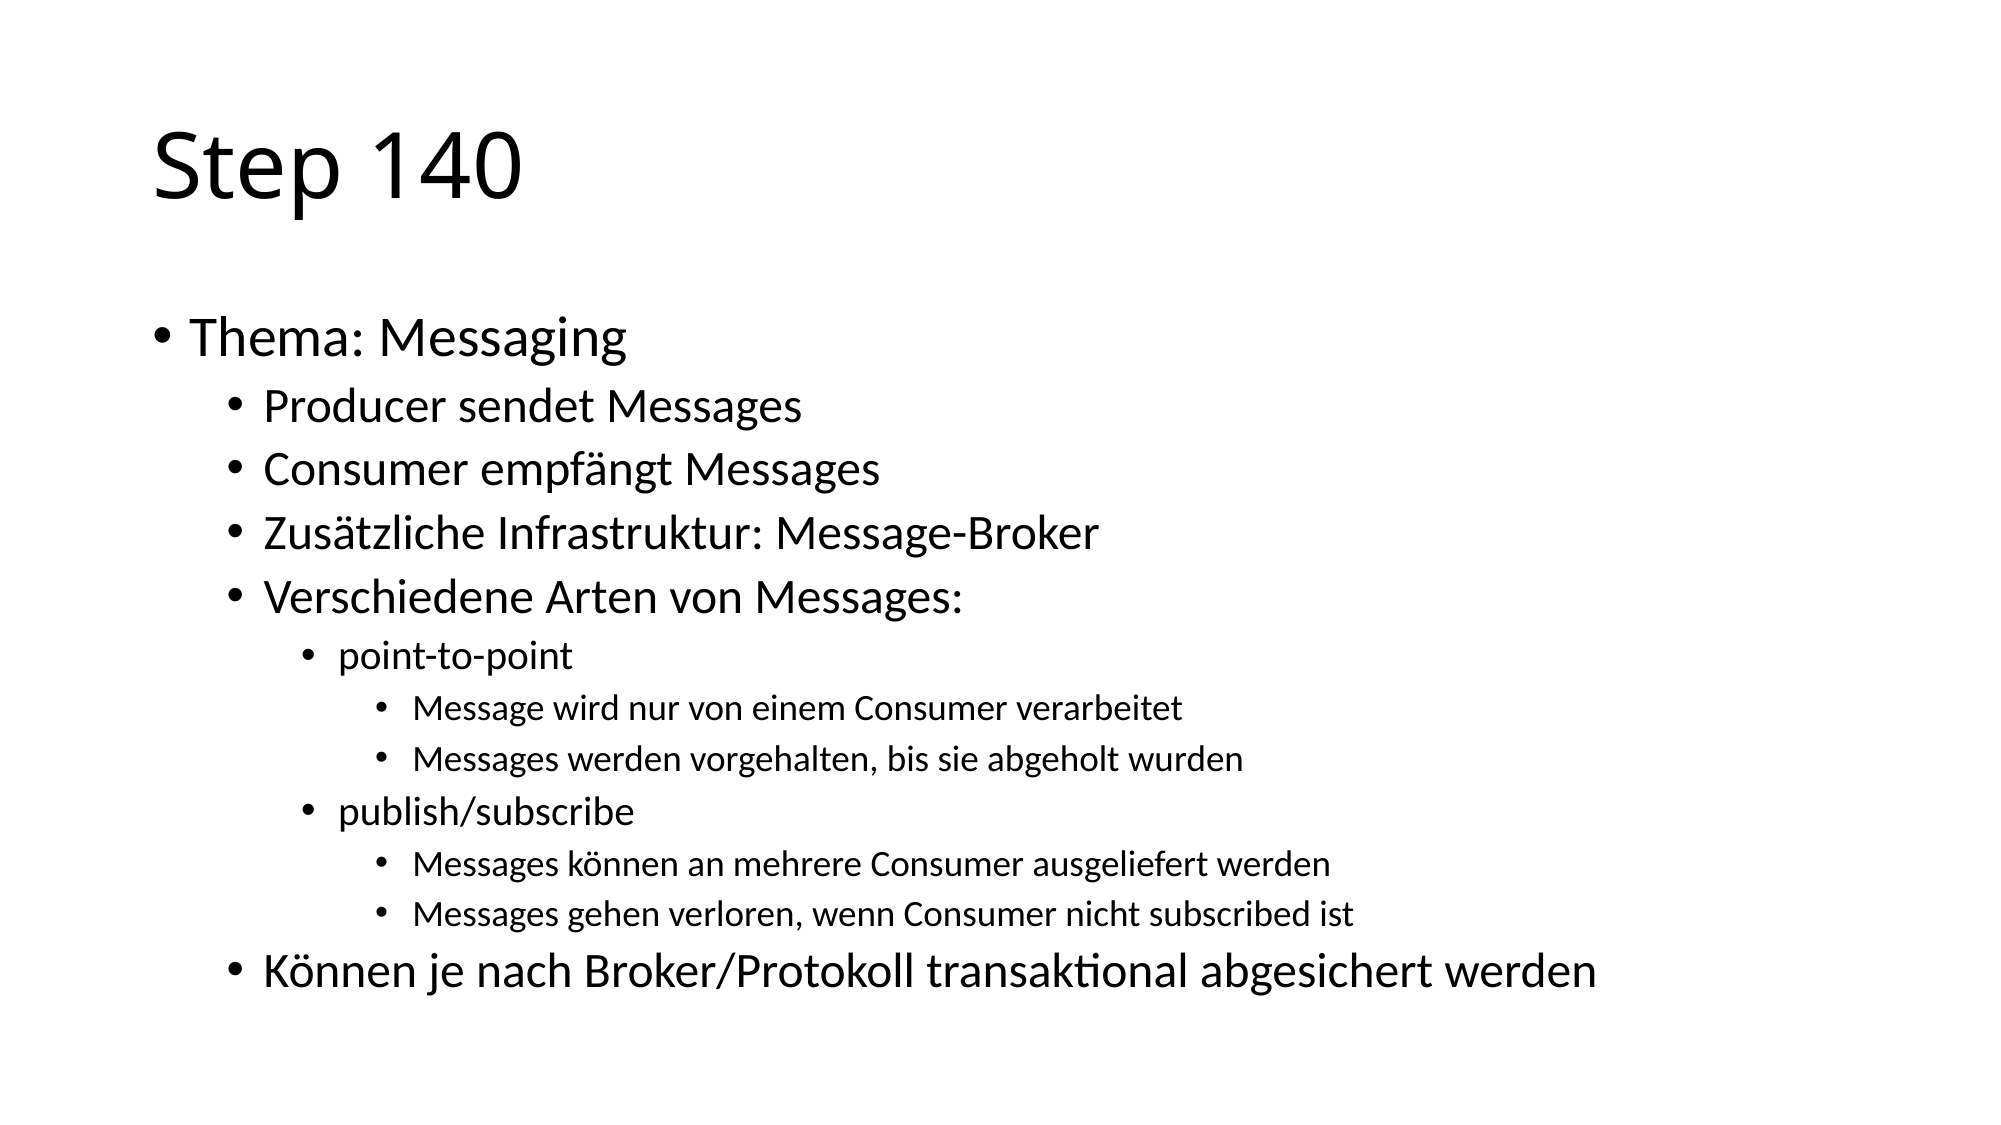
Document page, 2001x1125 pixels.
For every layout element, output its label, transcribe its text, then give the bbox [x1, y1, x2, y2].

title Step 140 [137, 59, 1863, 278]
list Thema: Messaging Producer sendet Messages Consumer empfängt Messages Zusätzliche Infrastruktur: Message-Broker Verschiedene Arten von Messages: point-to-point Message wird nur von einem Consumer verarbeitet Messages werden vorgehalten, bis sie abgeholt wurden publish/subscribe Messages können an mehrere Consumer ausgeliefert werden Messages gehen verloren, wenn Consumer nicht subscribed ist Können je nach Broker/Protokoll transaktional abgesichert werden [137, 299, 1863, 1014]
